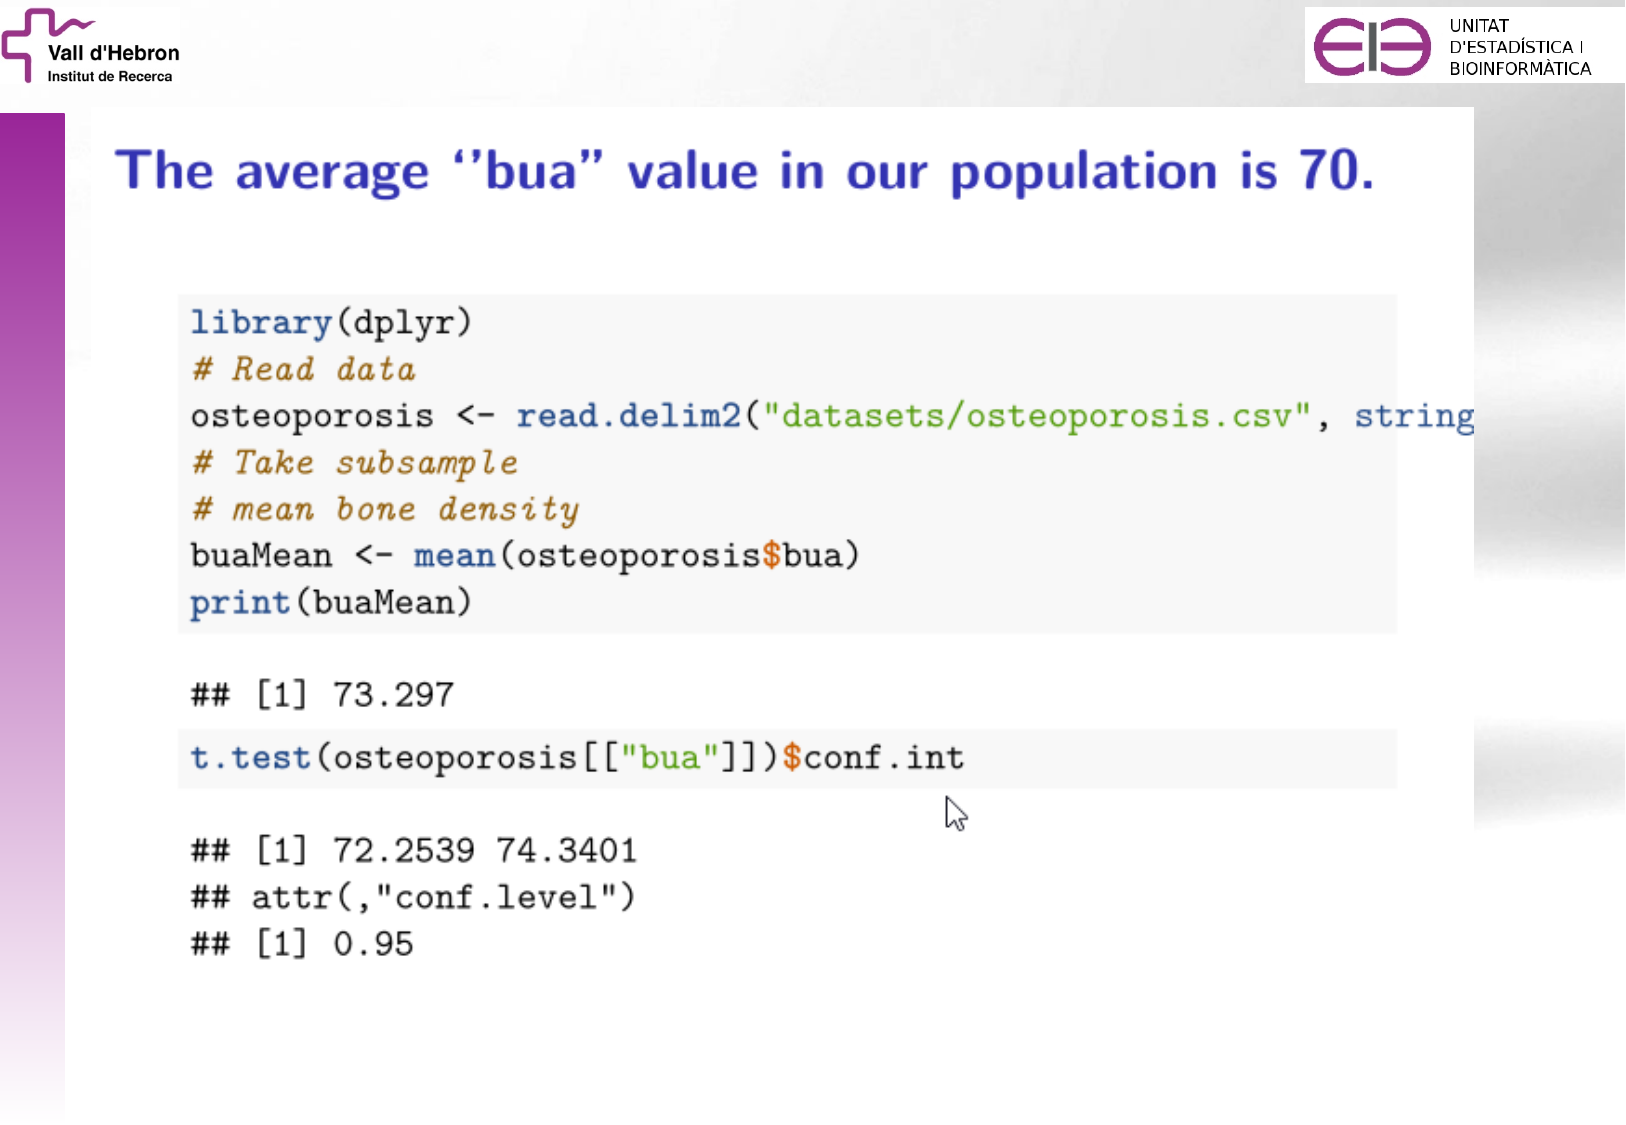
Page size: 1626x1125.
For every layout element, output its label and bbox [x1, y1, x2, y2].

picture [1305, 7, 1625, 83]
text_box [0, 0, 1625, 1125]
picture [91, 106, 1475, 1125]
picture [0, 7, 180, 84]
